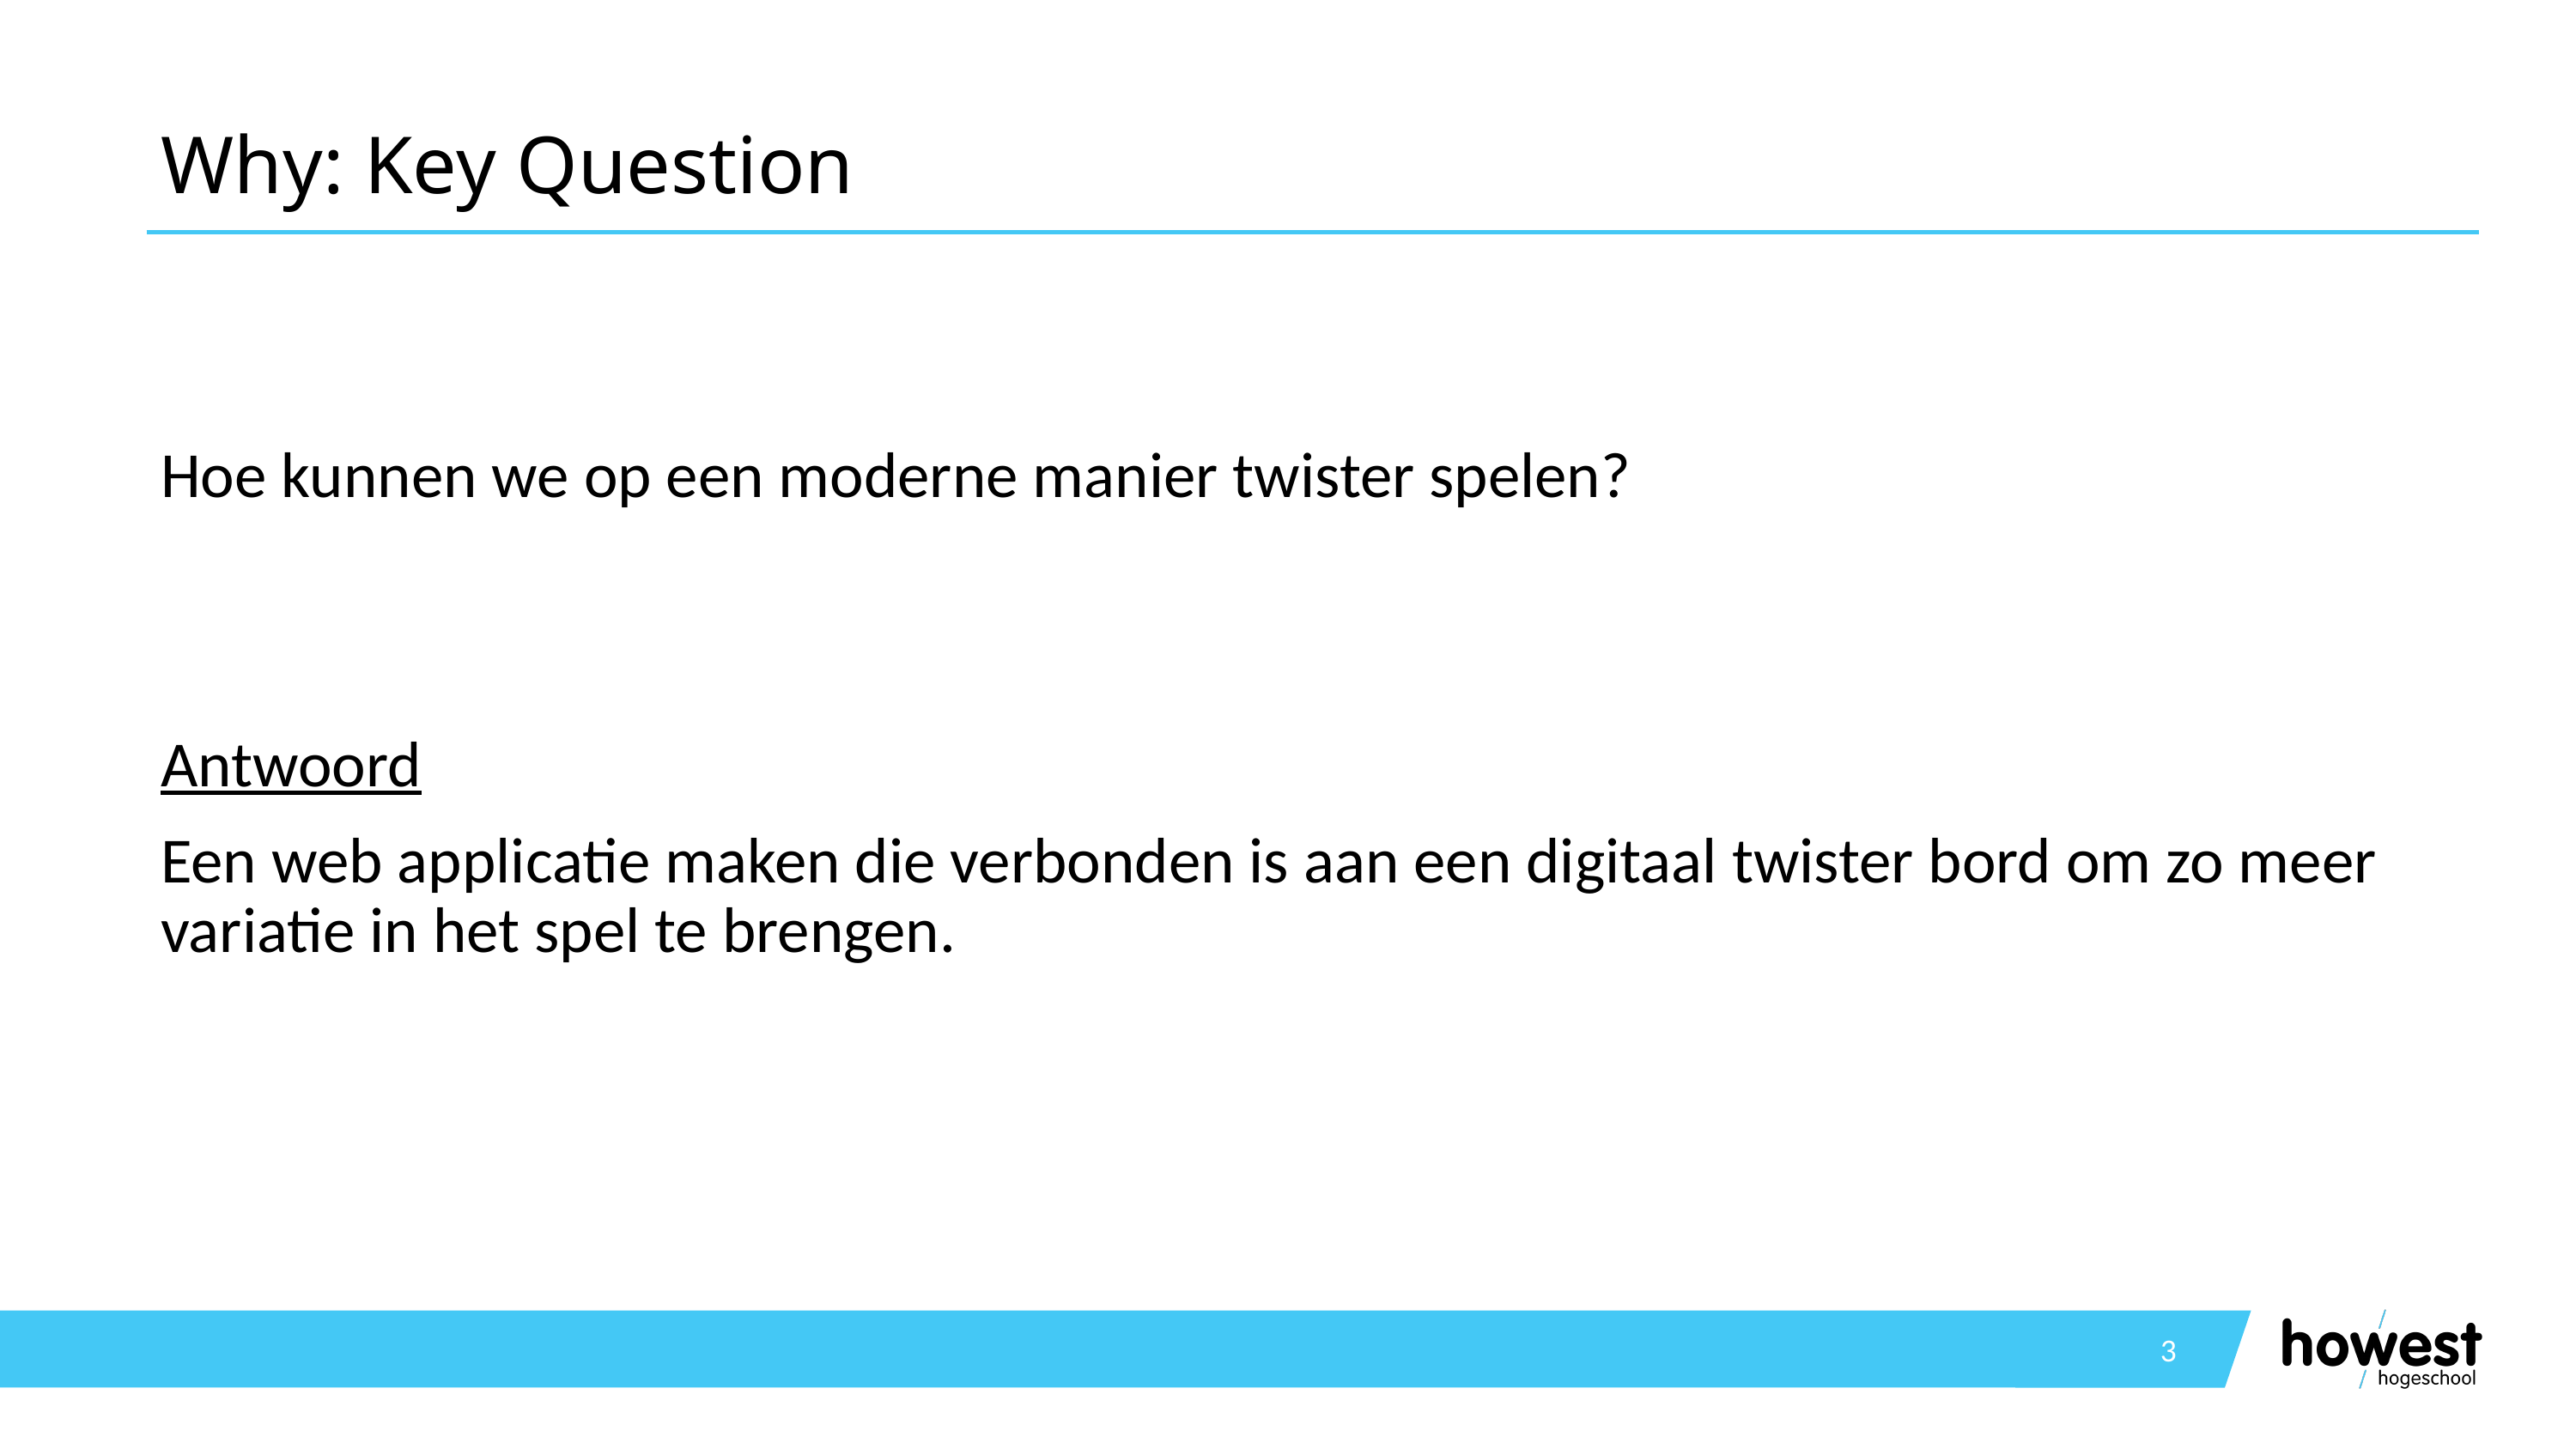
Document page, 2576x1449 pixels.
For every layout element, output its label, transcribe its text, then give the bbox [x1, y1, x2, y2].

list Hoe kunnen we op een moderne manier twister spelen? Antwoord Een web applicatie maken die verbonden is aan een digitaal twister bord om zo meer variatie in het spel te brengen. [148, 331, 2483, 1191]
slide_number 3 [2048, 1310, 2190, 1388]
title Why: Key Question [140, 124, 2476, 215]
picture [2251, 1288, 2512, 1421]
